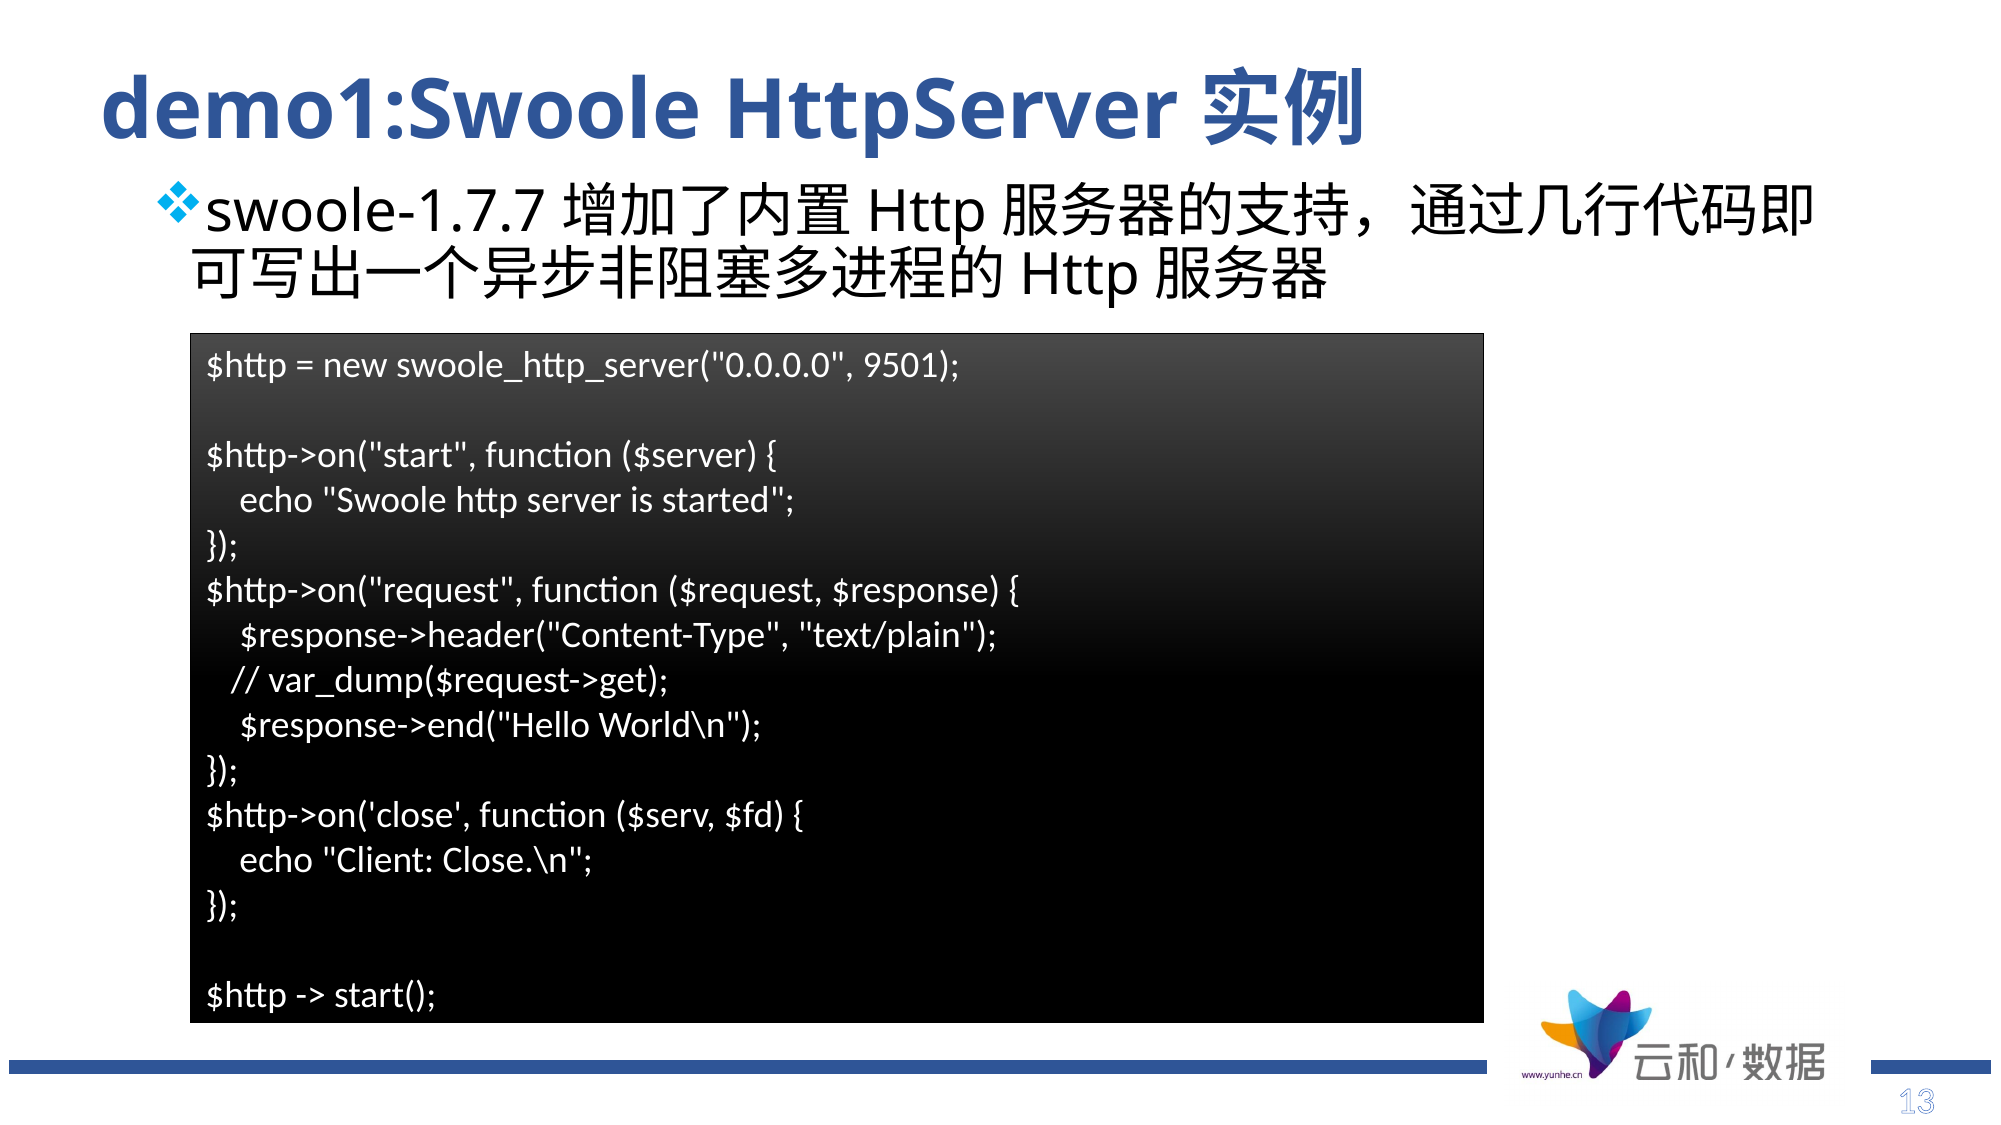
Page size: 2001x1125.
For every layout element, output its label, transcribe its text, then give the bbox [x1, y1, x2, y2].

text_box $http = new swoole_http_server("0.0.0.0", 9501); $http->on("start", function ($server) { echo "Swoole http server is started"; }); $http->on("request", function ($request, $response) { $response->header("Content-Type", "text/plain"); // var_dump($request->get); $response->end("Hello World\n"); }); $http->on('close', function ($serv, $fd) { echo "Client: Close.\n"; }); $http -> start(); [190, 333, 1484, 1023]
picture [1504, 981, 1845, 1106]
title demo1:Swoole HttpServer实例 [85, 2, 1811, 221]
list swoole-1.7.7增加了内置Http服务器的支持，通过几行代码即可写出一个异步非阻塞多进程的Http服务器 [137, 173, 1863, 342]
